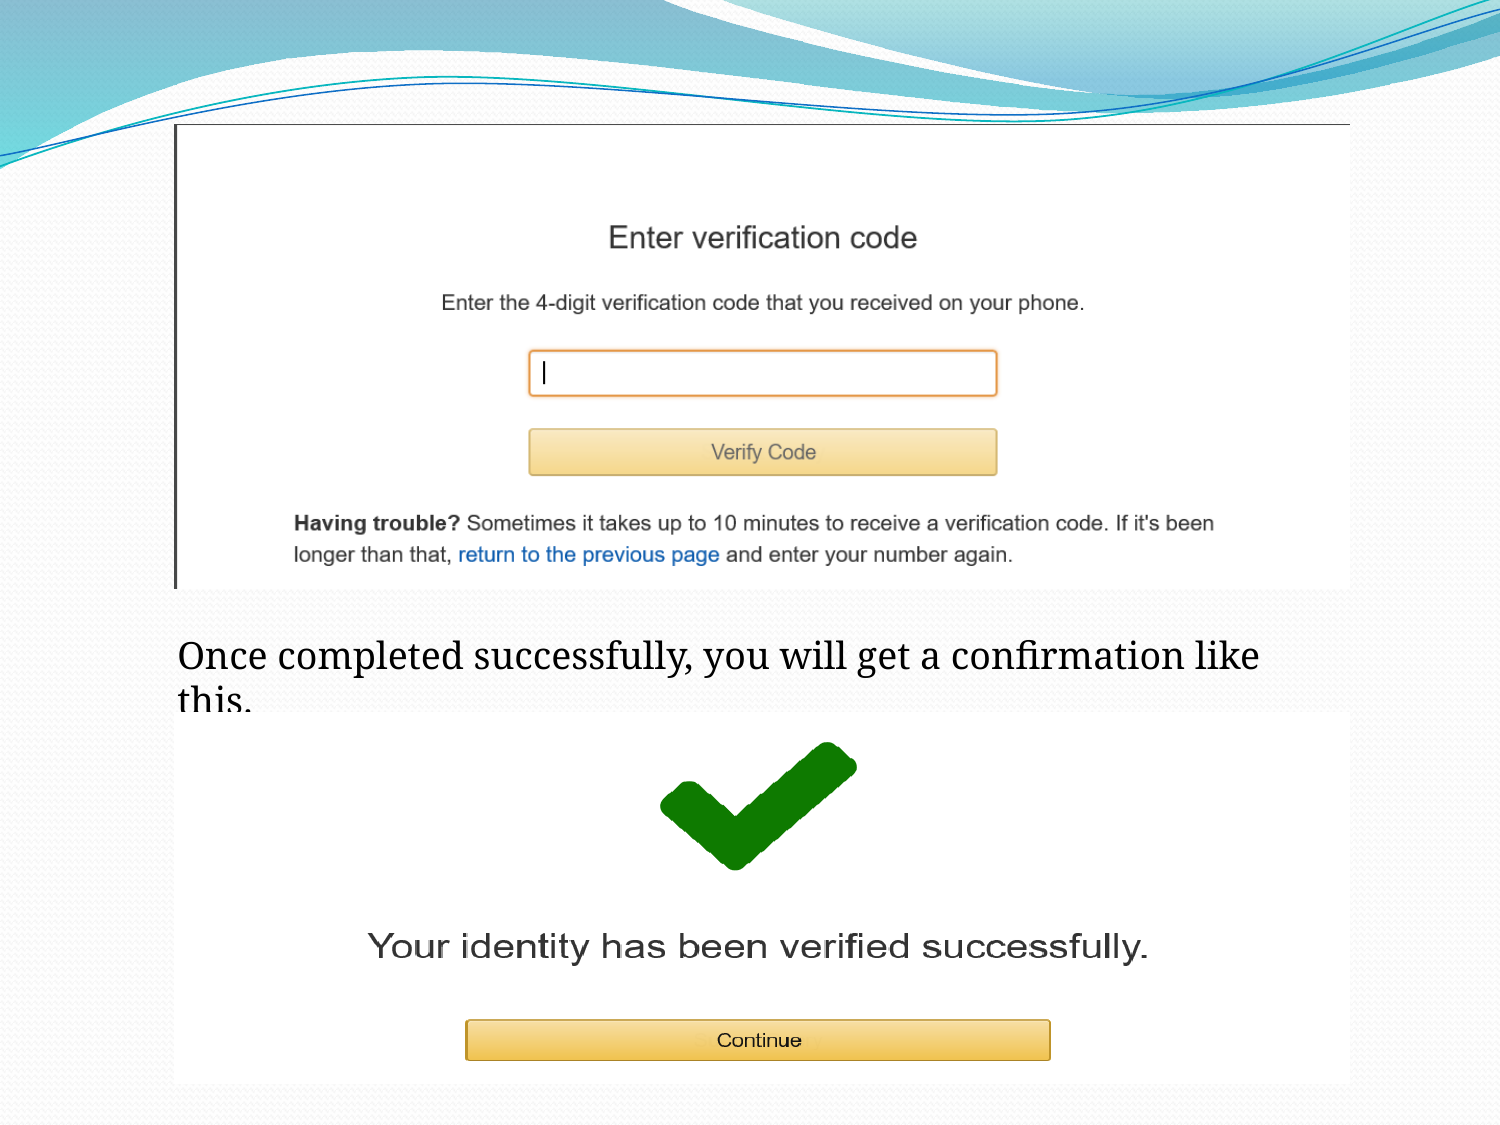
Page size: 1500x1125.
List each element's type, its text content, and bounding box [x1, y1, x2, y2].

text_box Once completed successfully, you will get a confirmation like this. [162, 624, 1288, 775]
picture [174, 712, 1351, 1084]
picture [174, 124, 1351, 589]
